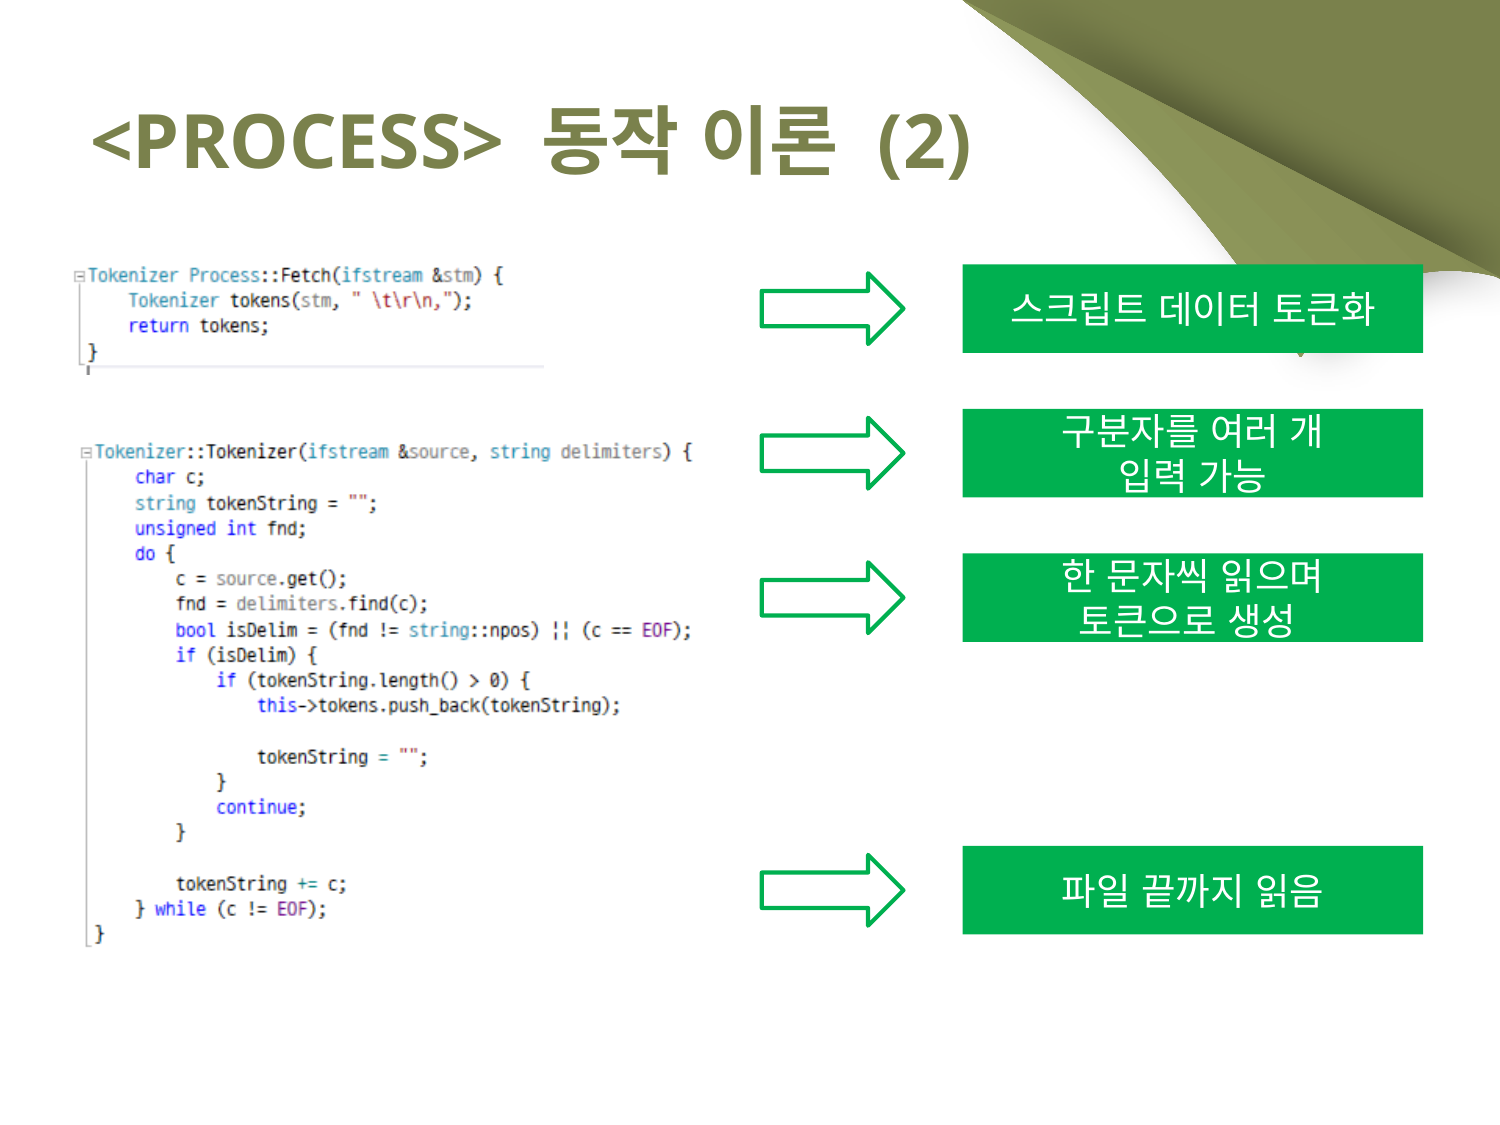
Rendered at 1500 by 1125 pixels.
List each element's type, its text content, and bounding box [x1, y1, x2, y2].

text_box 구분자를 여러 개 입력 가능 [961, 407, 1425, 500]
picture [74, 432, 732, 966]
text_box 한 문자씩 읽으며 토큰으로 생성 [961, 551, 1425, 644]
text_box 스크립트 데이터 토큰화 [961, 262, 1425, 355]
title <Process> 동작 이론 (2) [75, 45, 1105, 233]
text_box [759, 560, 906, 636]
text_box 파일 끝까지 읽음 [961, 844, 1425, 937]
text_box [759, 415, 906, 491]
picture [65, 254, 544, 375]
text_box [759, 271, 906, 346]
text_box [759, 852, 906, 928]
